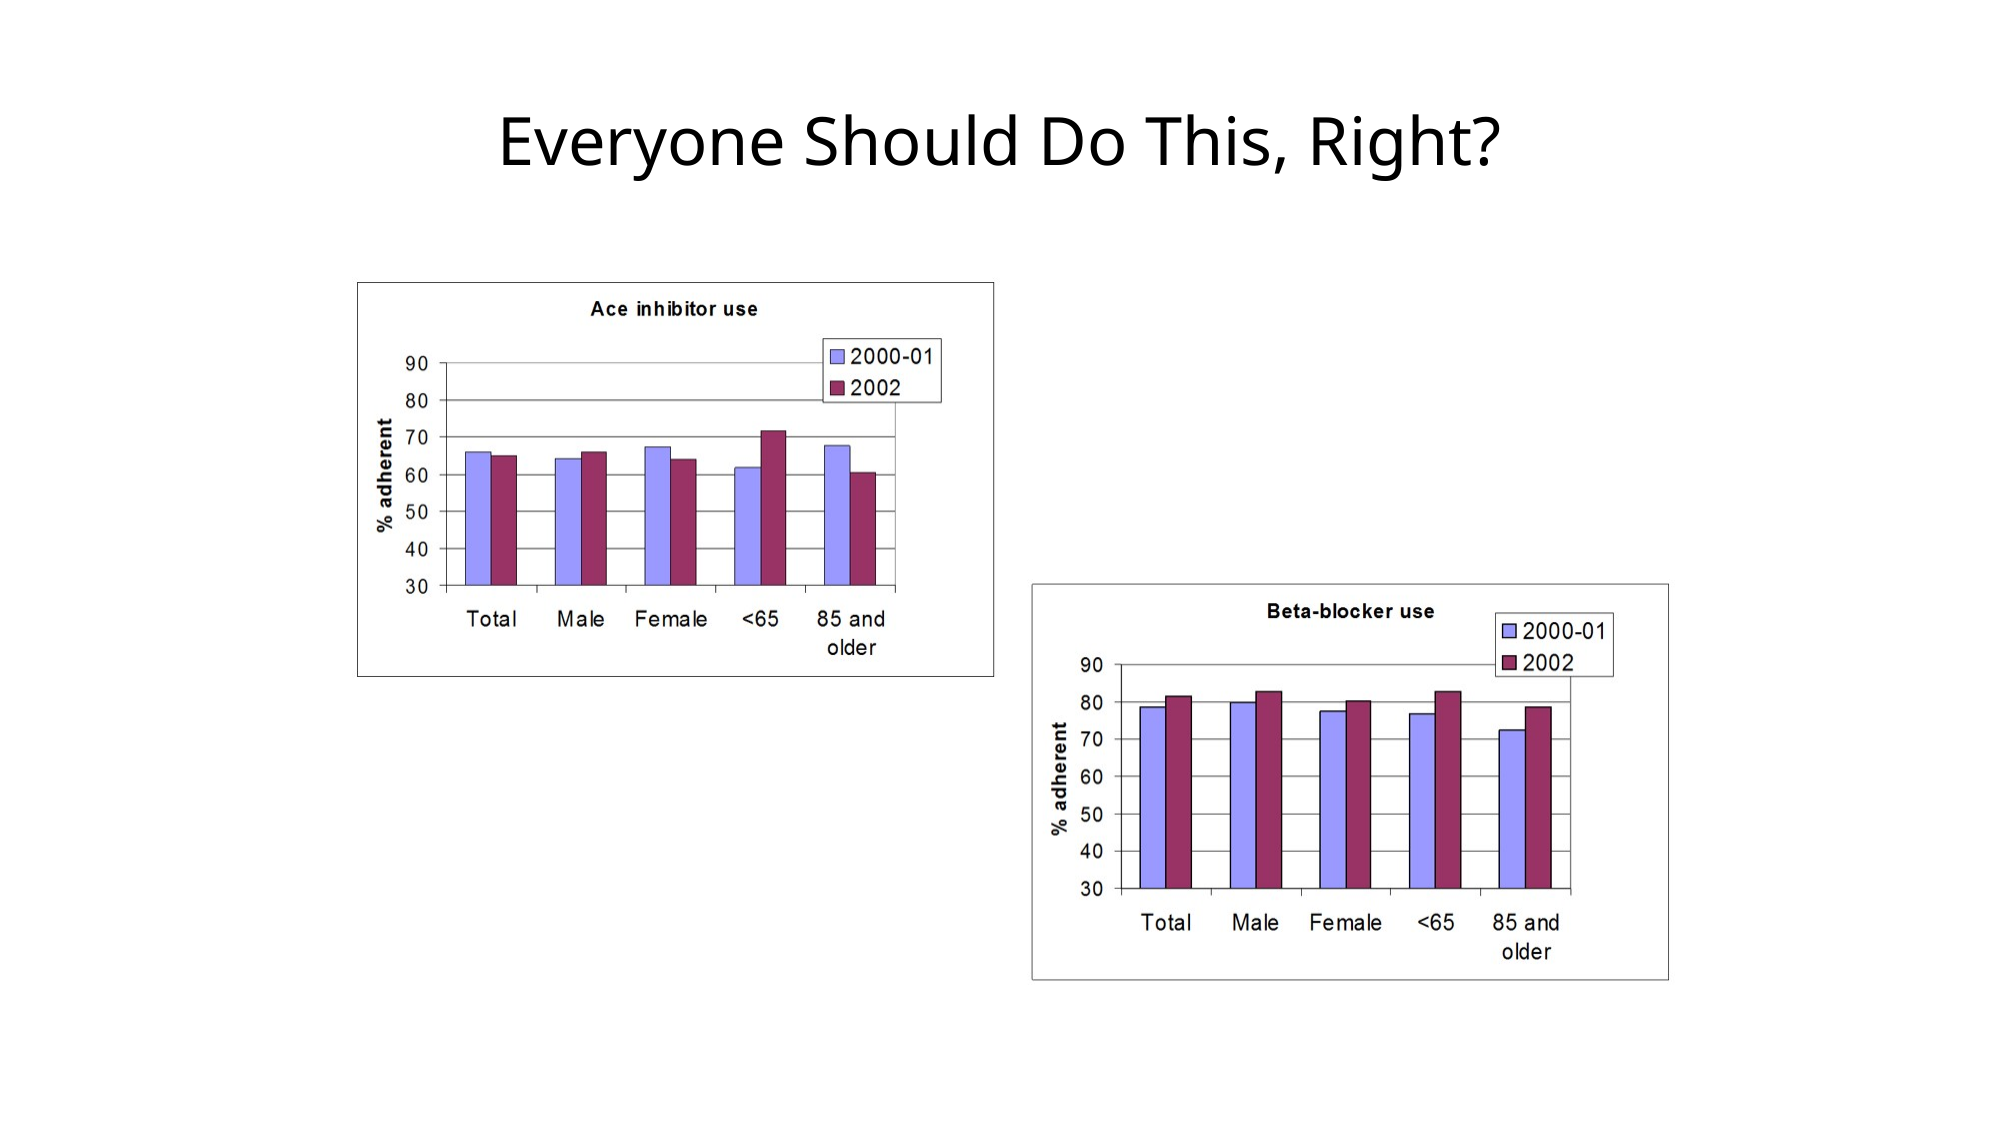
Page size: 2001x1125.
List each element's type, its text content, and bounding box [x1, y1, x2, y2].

title Everyone Should Do This, Right? [99, 45, 1900, 233]
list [1026, 579, 1675, 985]
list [352, 277, 1001, 682]
